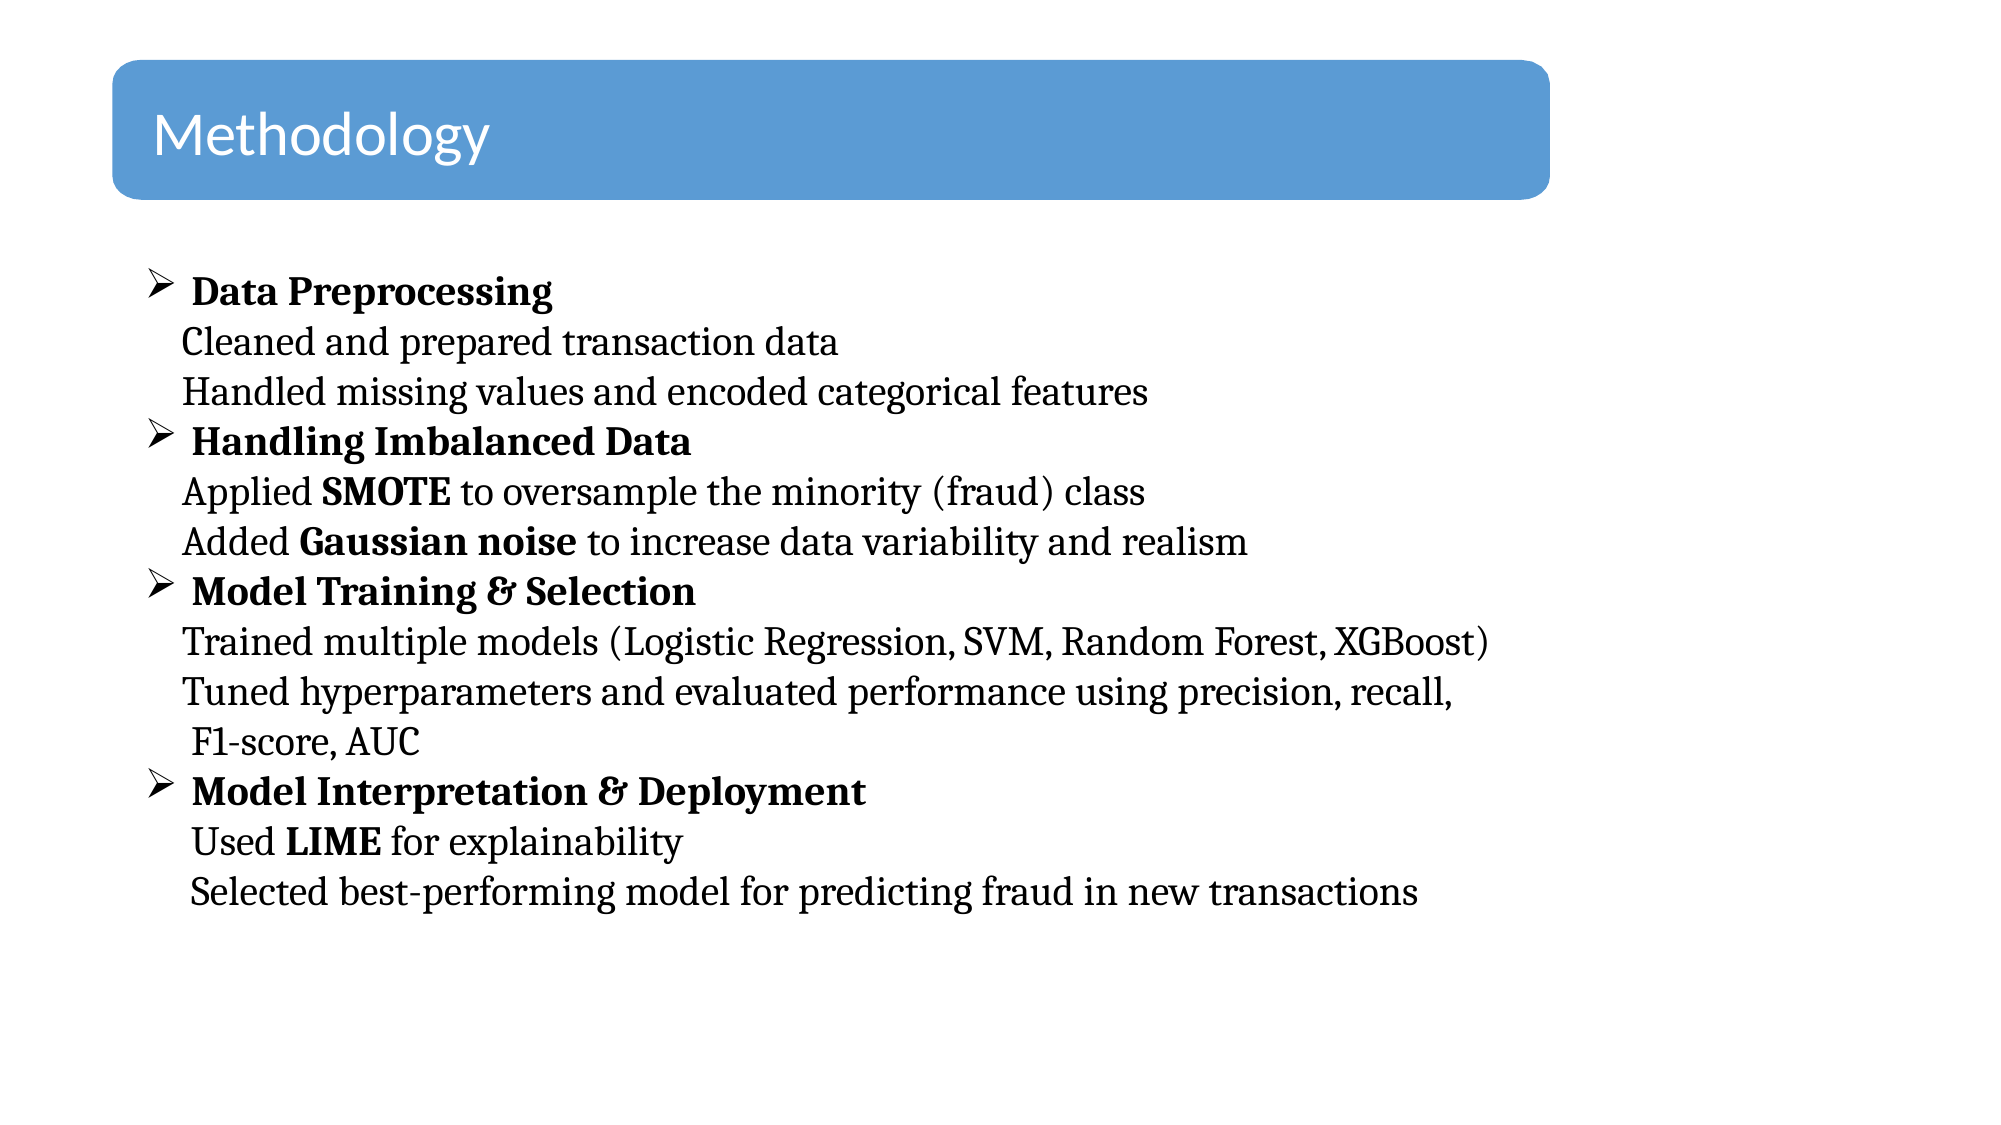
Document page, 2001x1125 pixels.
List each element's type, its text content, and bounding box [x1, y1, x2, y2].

text_box Methodology [149, 90, 567, 168]
text_box Data Preprocessing Cleaned and prepared transaction data Handled missing values and encoded categorical features Handling Imbalanced Data Applied SMOTE to oversample the minority (fraud) class Added Gaussian noise to increase data variability and realism Model Training & Selection Trained multiple models (Logistic Regression, SVM, Random Forest, XGBoost) Tuned hyperparameters and evaluated performance using precision, recall, F1-score, AUC Model Interpretation & Deployment Used LIME for explainability Selected best-performing model for predicting fraud in new transactions [129, 256, 1703, 972]
text_box [112, 59, 1550, 200]
